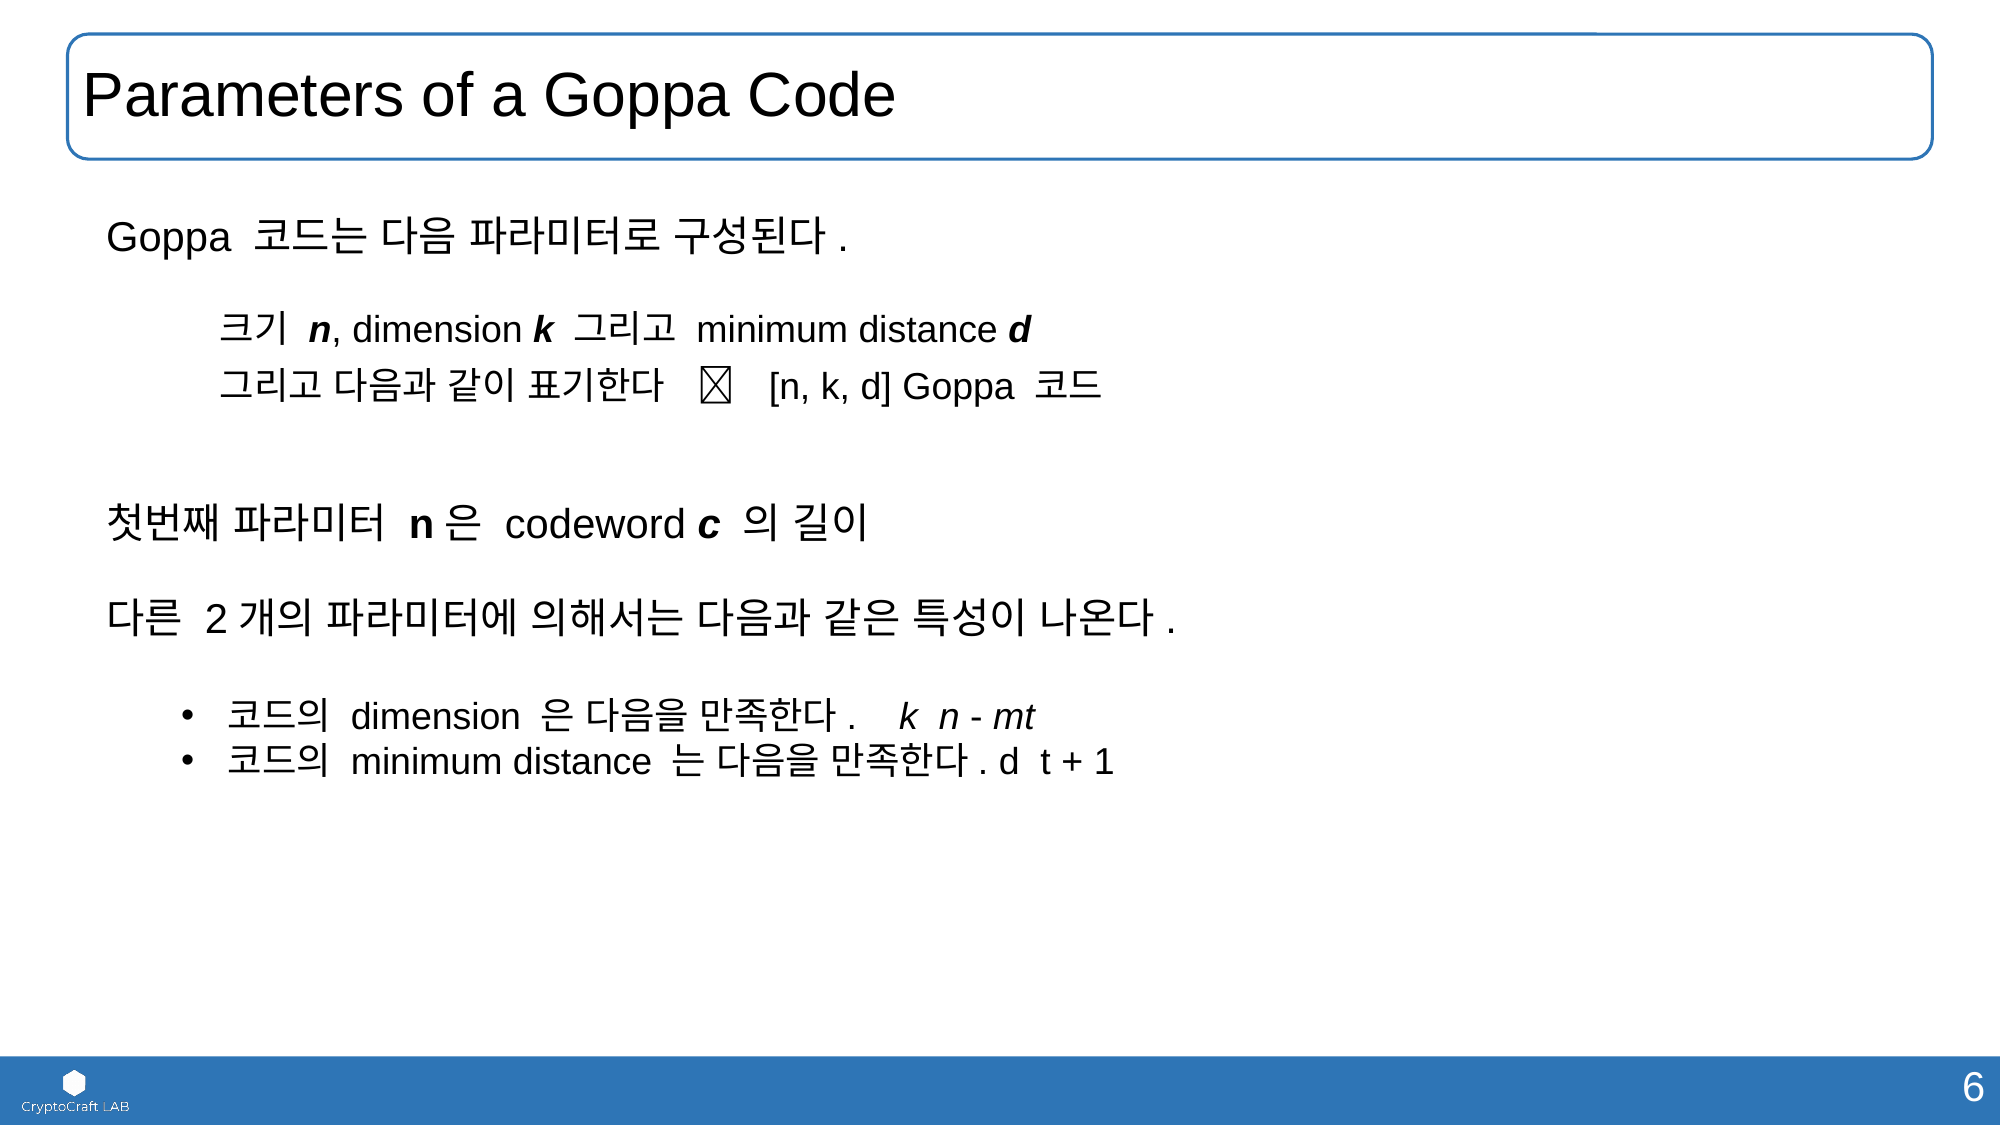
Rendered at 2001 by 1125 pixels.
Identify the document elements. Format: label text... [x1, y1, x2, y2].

picture [13, 1061, 138, 1123]
title Parameters of a Goppa Code [67, 34, 1933, 160]
